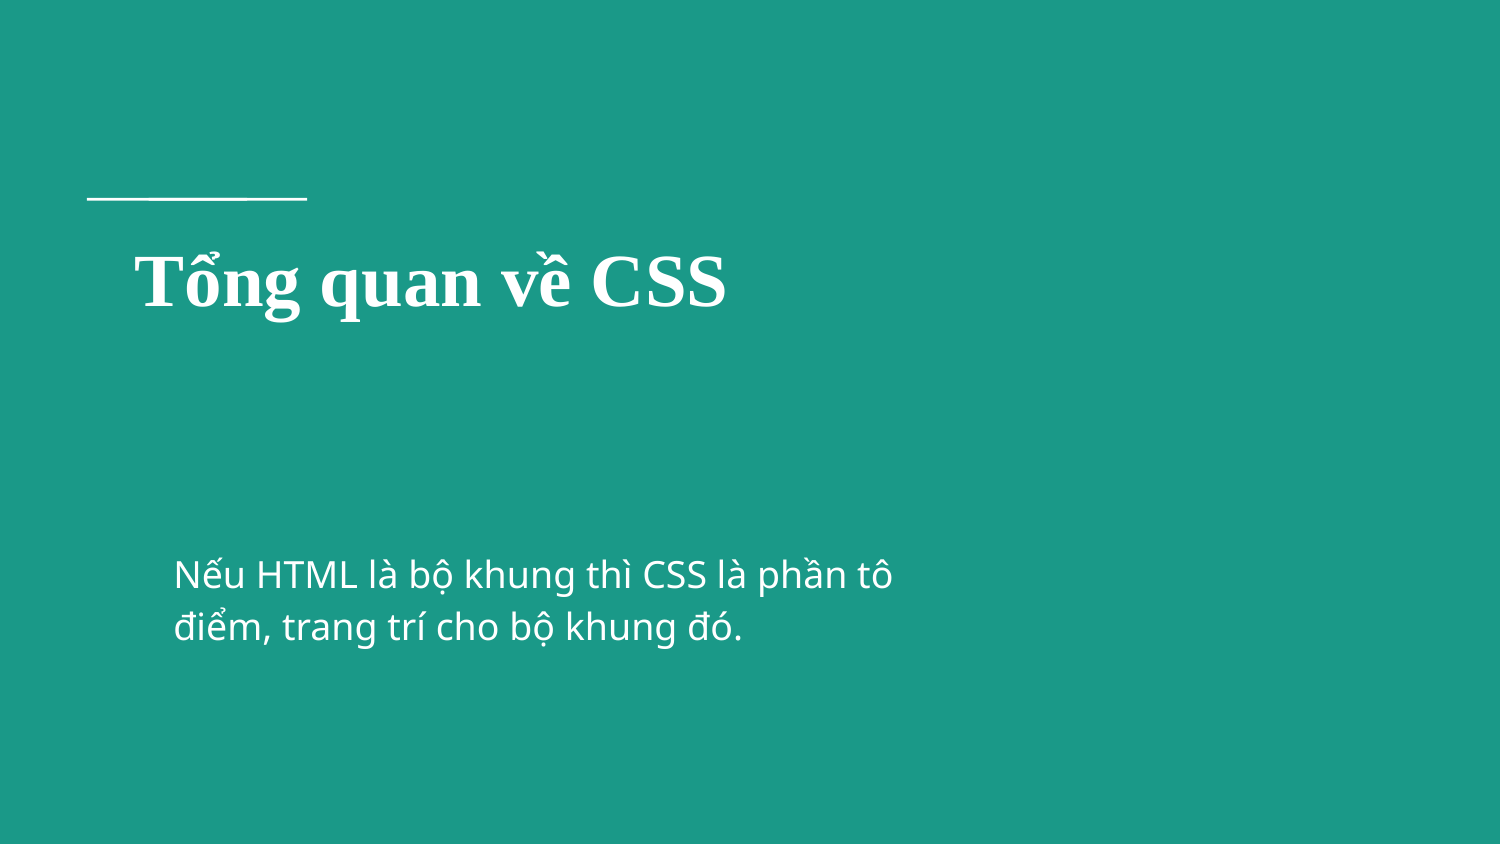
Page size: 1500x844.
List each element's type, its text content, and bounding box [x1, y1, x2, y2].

text_box Nếu HTML là bộ khung thì CSS là phần tô điểm, trang trí cho bộ khung đó. [158, 529, 988, 688]
title Tổng quan về CSS [119, 216, 1381, 466]
